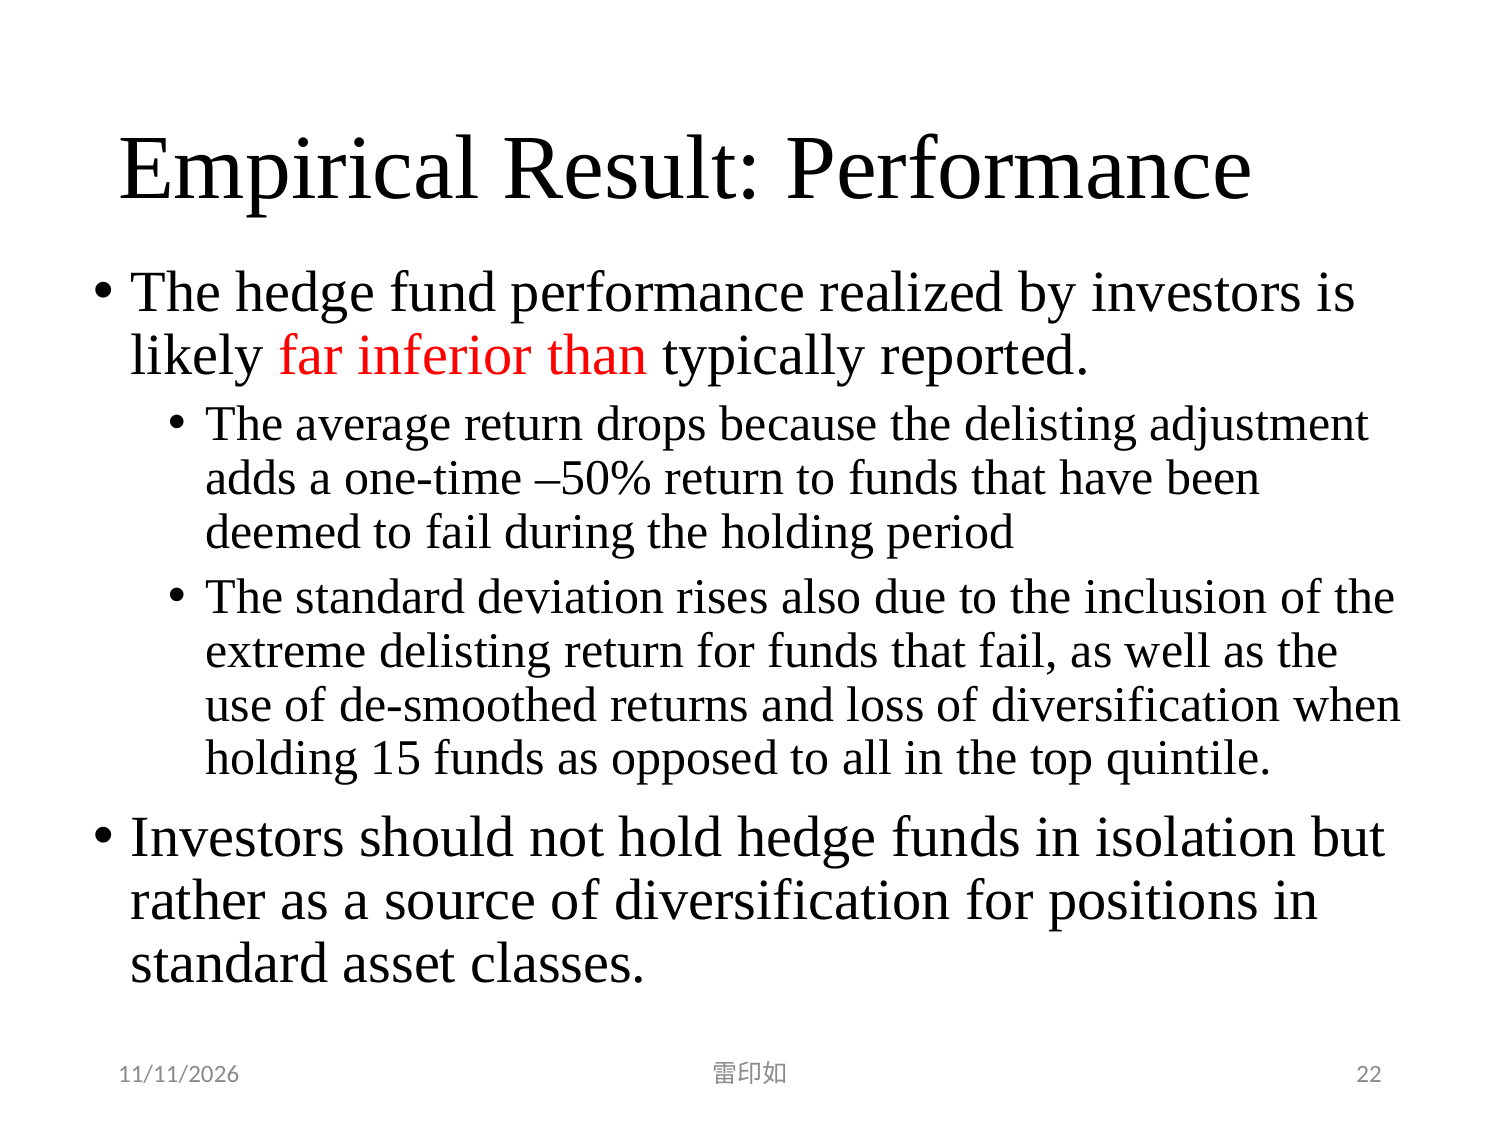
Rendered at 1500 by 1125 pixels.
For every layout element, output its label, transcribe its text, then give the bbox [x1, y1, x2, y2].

slide_number 22 [1059, 1043, 1397, 1103]
footer 雷印如 [496, 1043, 1004, 1103]
text_box The hedge fund performance realized by investors is likely far inferior than typically reported. The average return drops because the delisting adjustment adds a one-time –50% return to funds that have been deemed to fail during the holding period The standard deviation rises also due to the inclusion of the extreme delisting return for funds that fail, as well as the use of de-smoothed returns and loss of diversification when holding 15 funds as opposed to all in the top quintile. Investors should not hold hedge funds in isolation but rather as a source of diversification for positions in standard asset classes. [78, 253, 1422, 1043]
title Empirical Result: Performance [103, 59, 1397, 253]
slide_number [103, 1043, 441, 1103]
